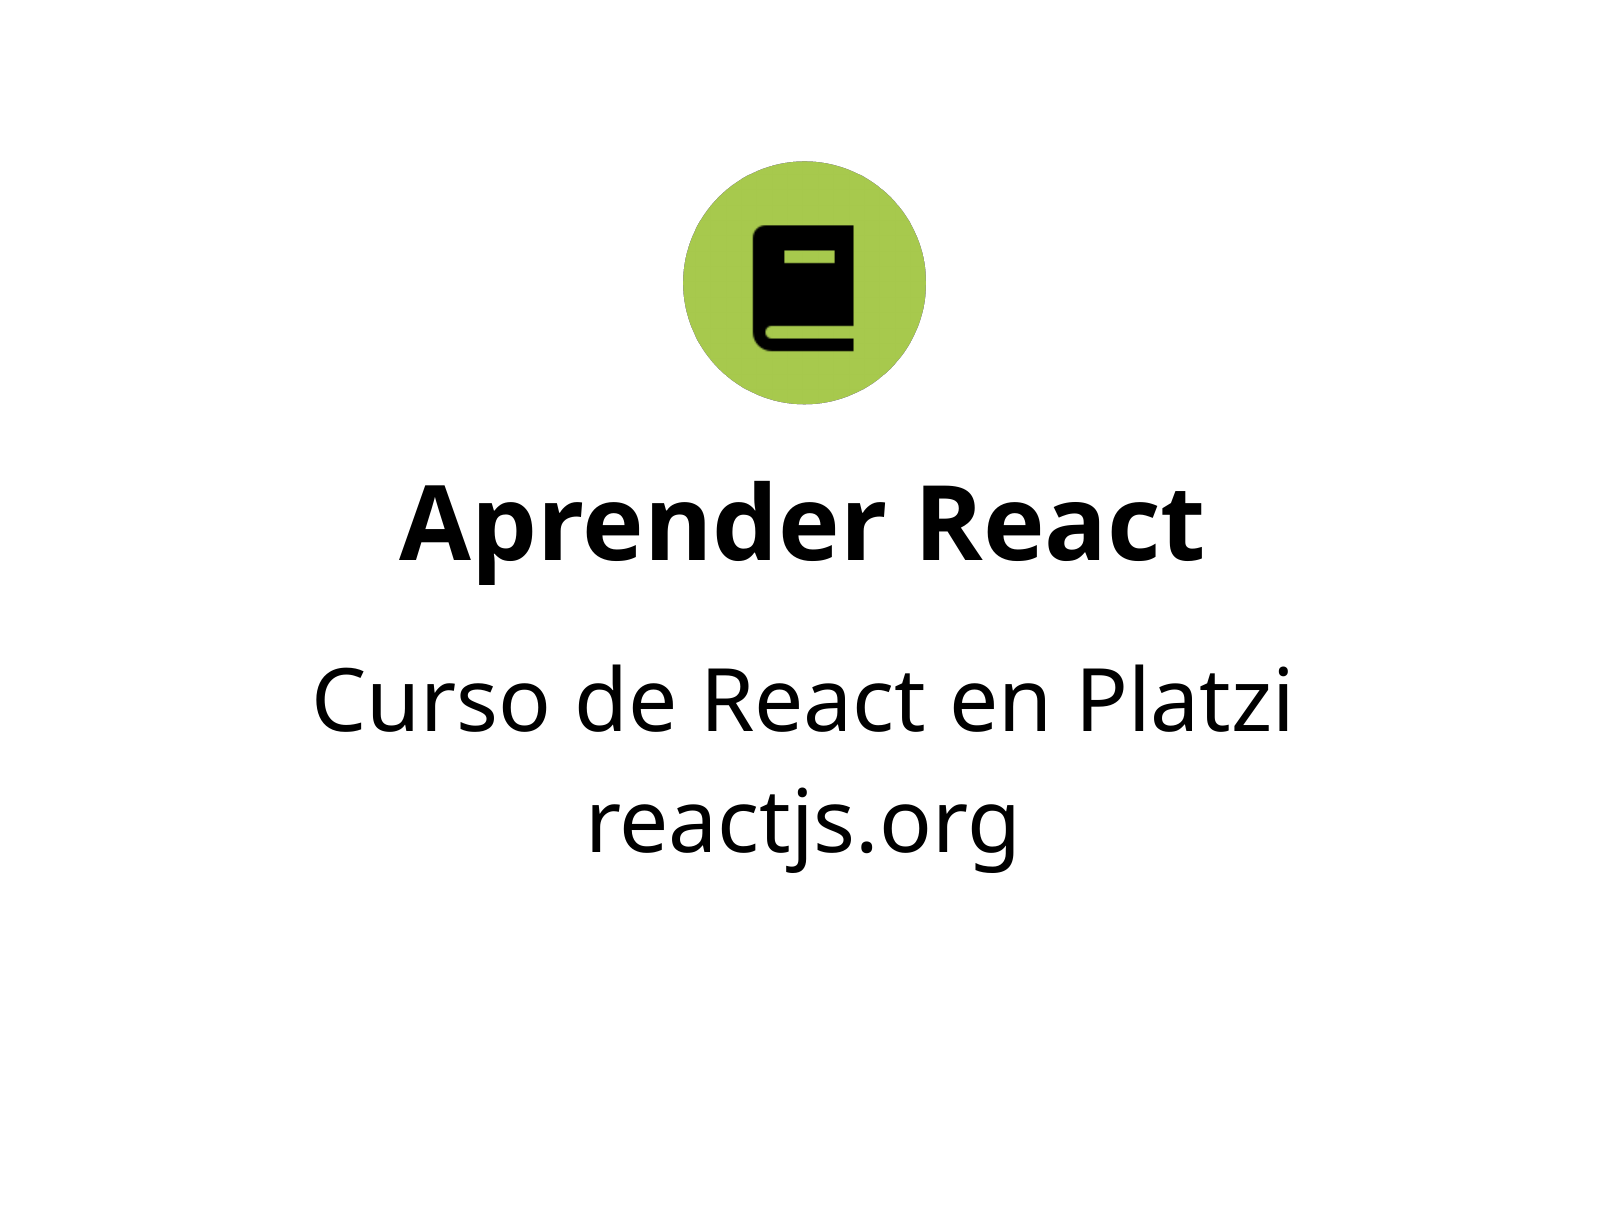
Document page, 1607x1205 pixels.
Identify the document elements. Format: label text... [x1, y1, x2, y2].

subtitle Curso de React en Platzi reactjs.org [149, 630, 1457, 810]
title Aprender React [131, 459, 1475, 630]
picture [680, 159, 926, 405]
